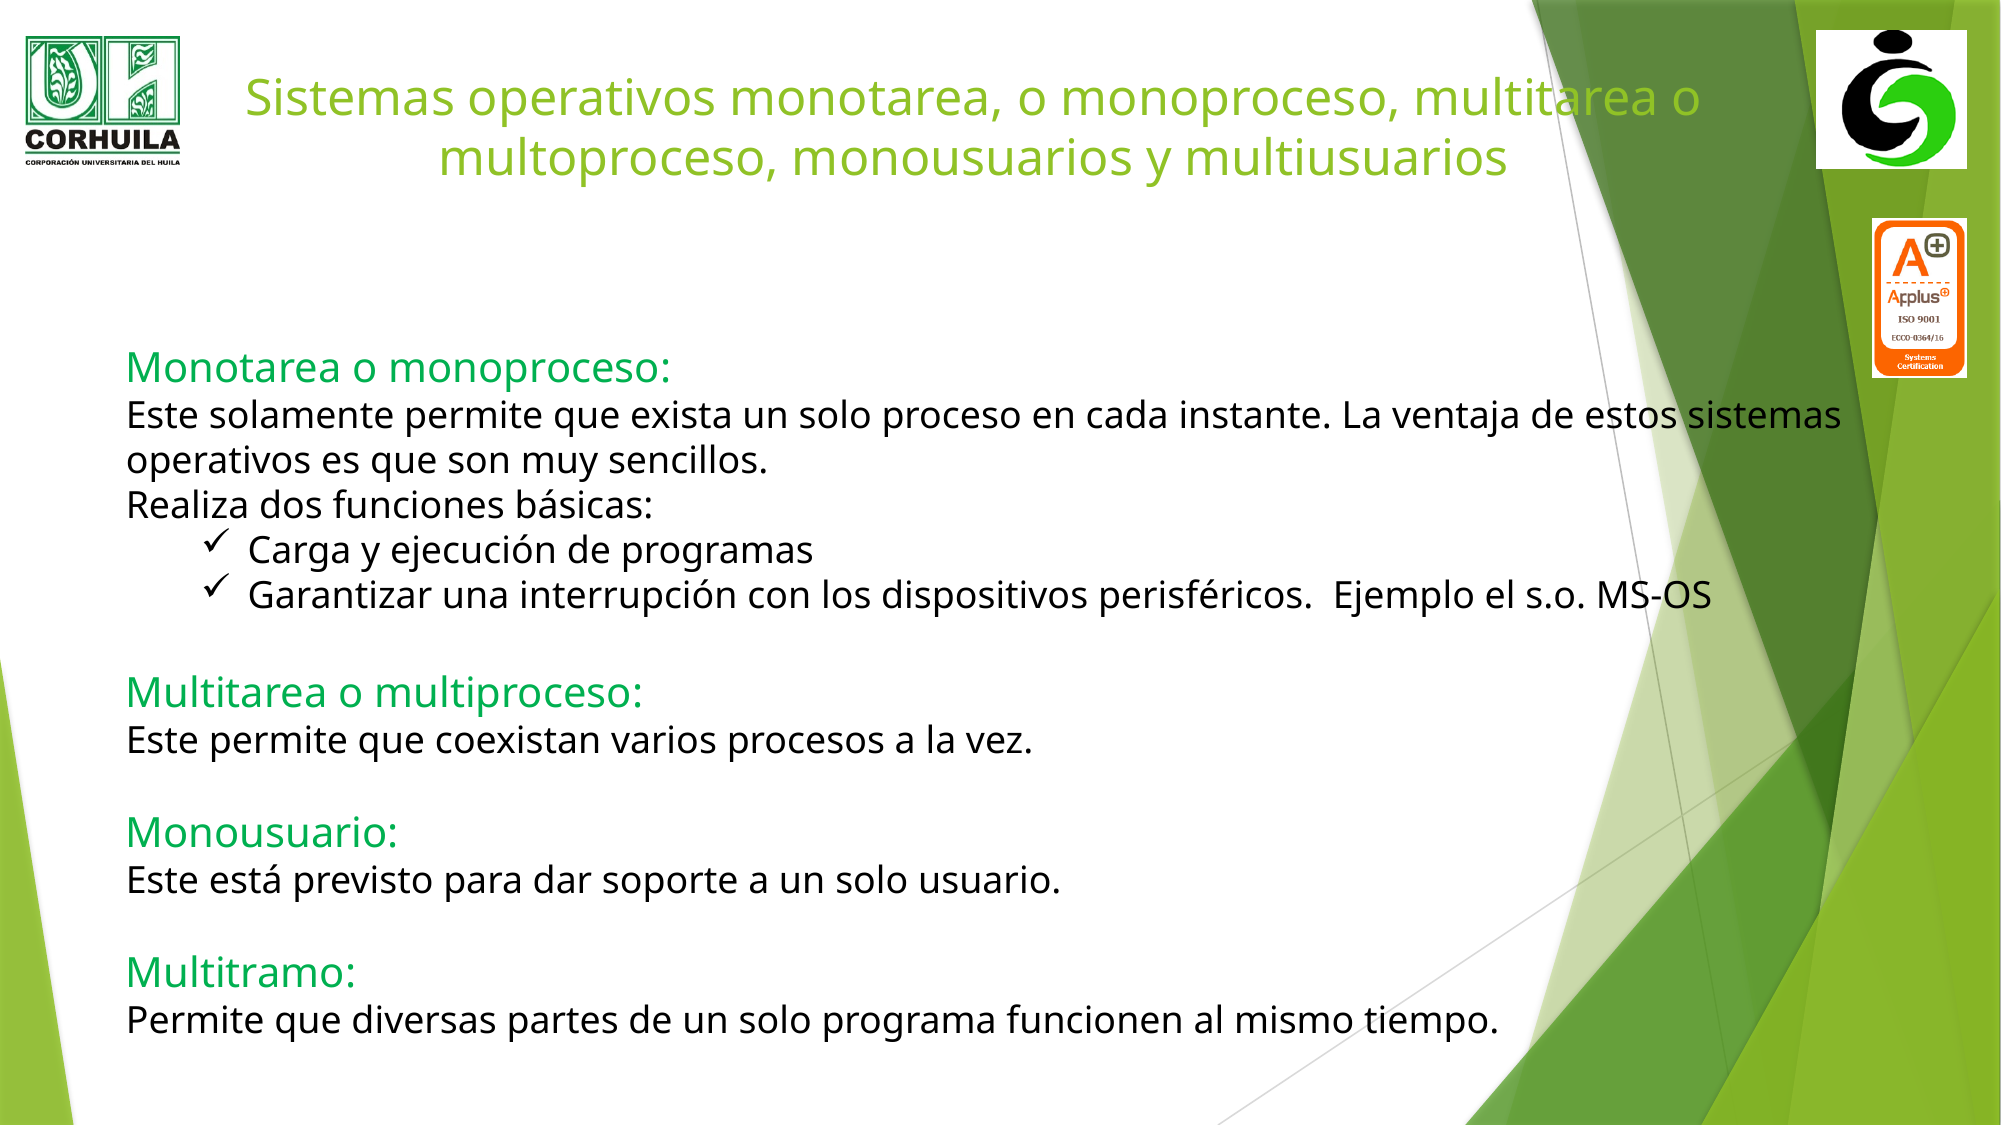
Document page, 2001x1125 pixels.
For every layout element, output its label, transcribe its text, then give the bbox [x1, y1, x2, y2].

title Sistemas operativos monotarea, o monoproceso, multitarea o multoproceso, monousuarios y multiusuarios [111, 57, 1838, 195]
picture [24, 35, 181, 166]
picture [1816, 29, 1968, 170]
picture [1872, 218, 1968, 379]
text_box Monotarea o monoproceso: Este solamente permite que exista un solo proceso en cada instante. La ventaja de estos sistemas operativos es que son muy sencillos. Realiza dos funciones básicas: Carga y ejecución de programas Garantizar una interrupción con los dispositivos perisféricos. Ejemplo el s.o. MS-OS Multitarea o multiproceso: Este permite que coexistan varios procesos a la vez. Monousuario: Este está previsto para dar soporte a un solo usuario. Multitramo: Permite que diversas partes de un solo programa funcionen al mismo tiempo. [111, 333, 1873, 1049]
